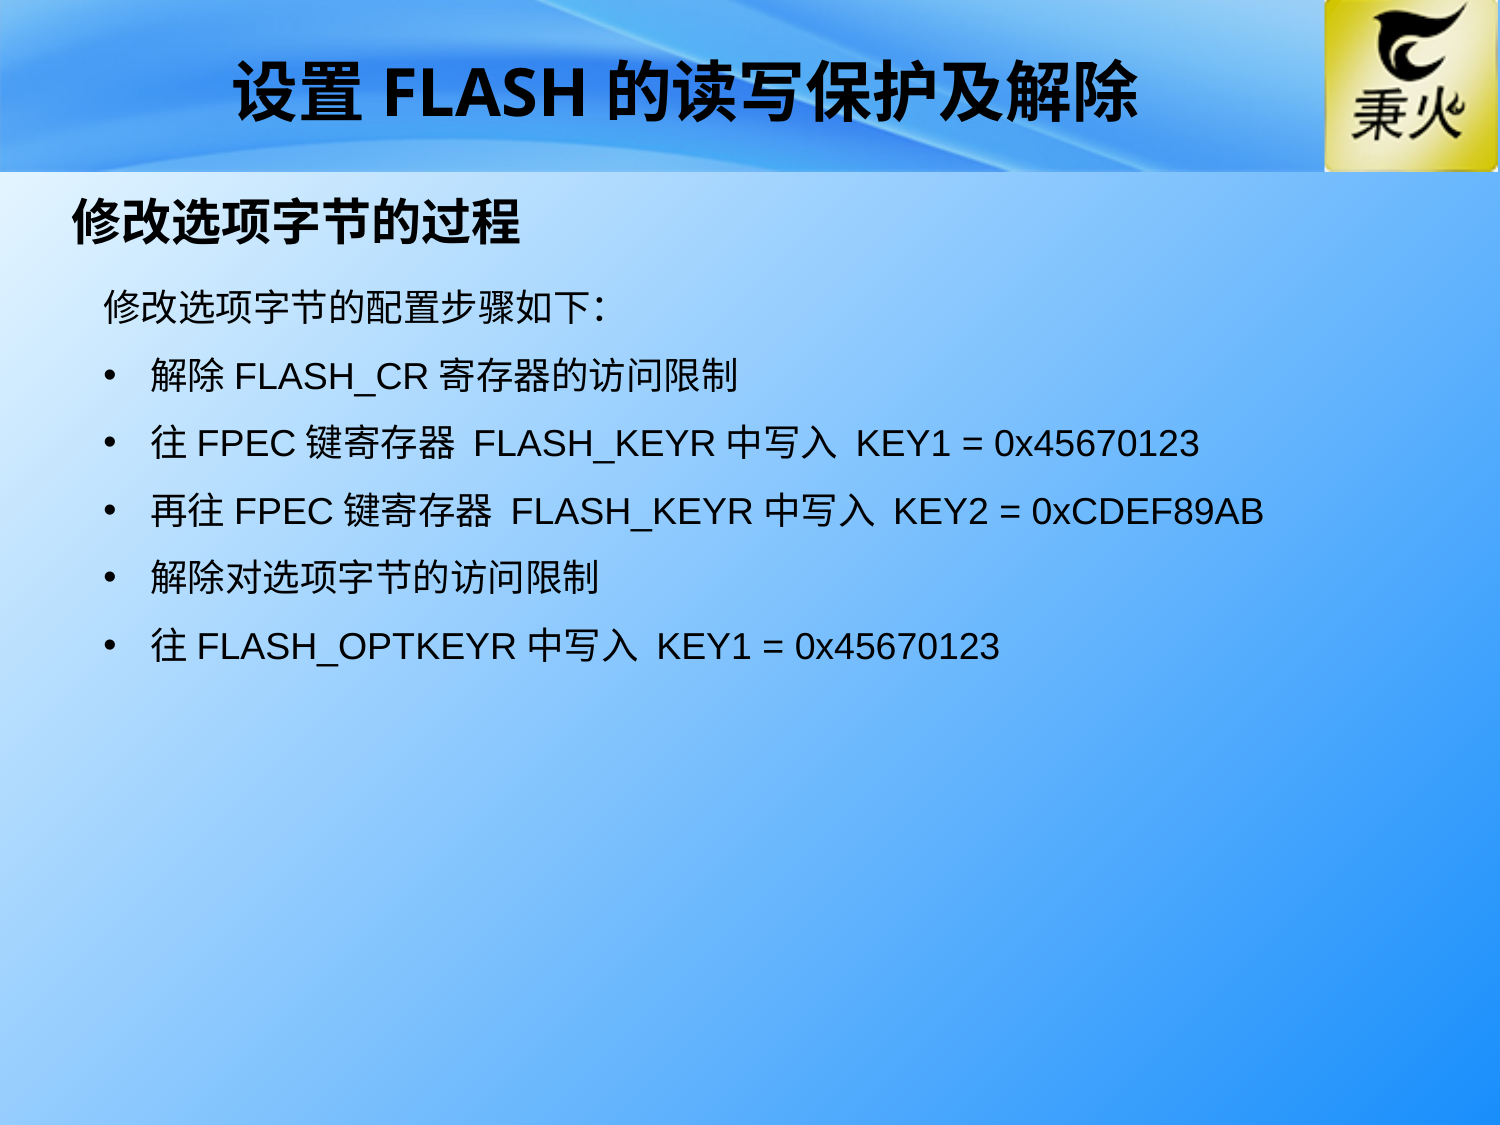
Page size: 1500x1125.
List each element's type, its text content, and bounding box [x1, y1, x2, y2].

text_box 修改选项字节的过程 [56, 182, 537, 258]
picture [0, 0, 1498, 172]
text_box 修改选项字节的配置步骤如下： 解除FLASH_CR寄存器的访问限制 往FPEC键寄存器 FLASH_KEYR中写入 KEY1 = 0x45670123 再往FPEC键寄存器 FLASH_KEYR中写入 KEY2 = 0xCDEF89AB 解除对选项字节的访问限制 往FLASH_OPTKEYR中写入 KEY1 = 0x45670123 [88, 254, 1436, 675]
